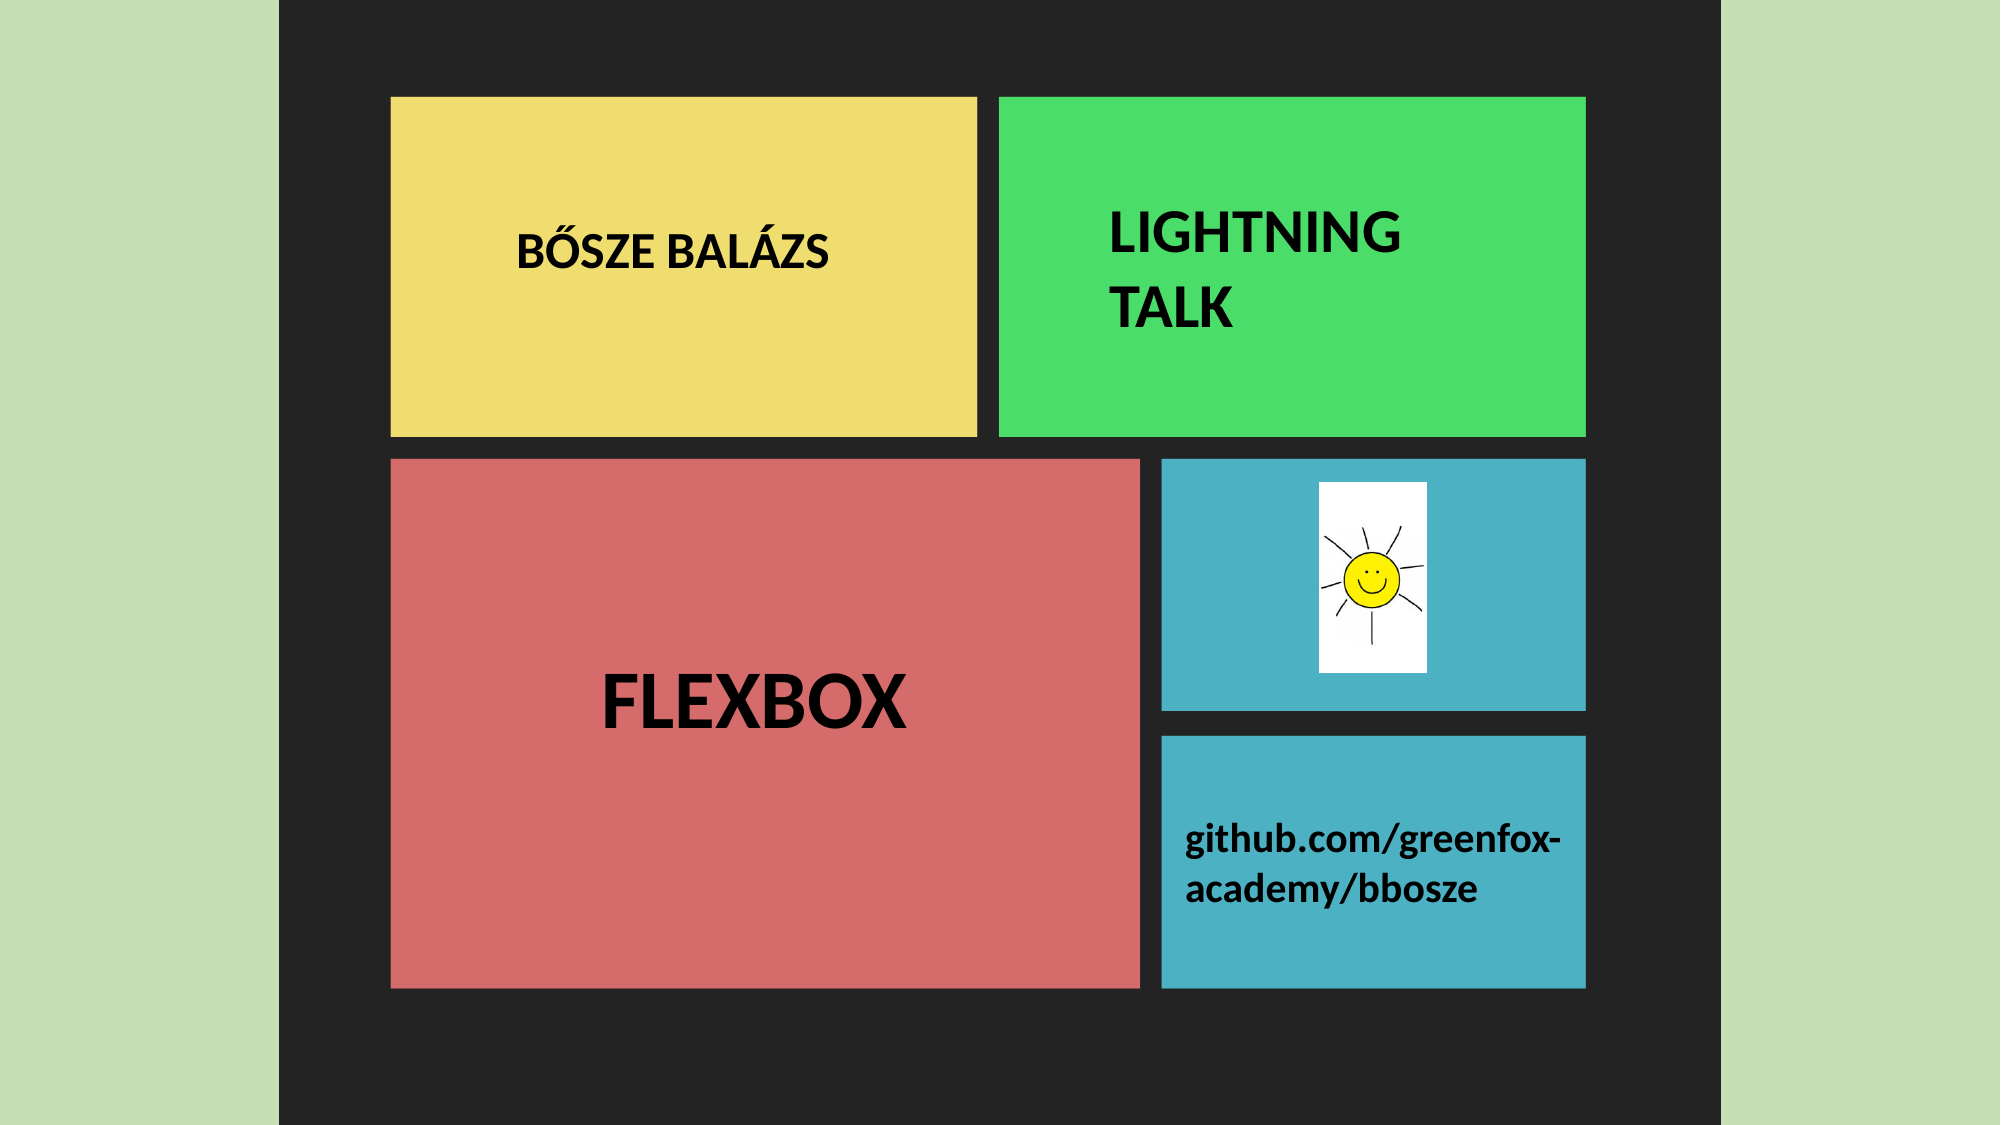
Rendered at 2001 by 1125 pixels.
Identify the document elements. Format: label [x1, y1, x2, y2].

picture [279, 0, 1721, 1125]
